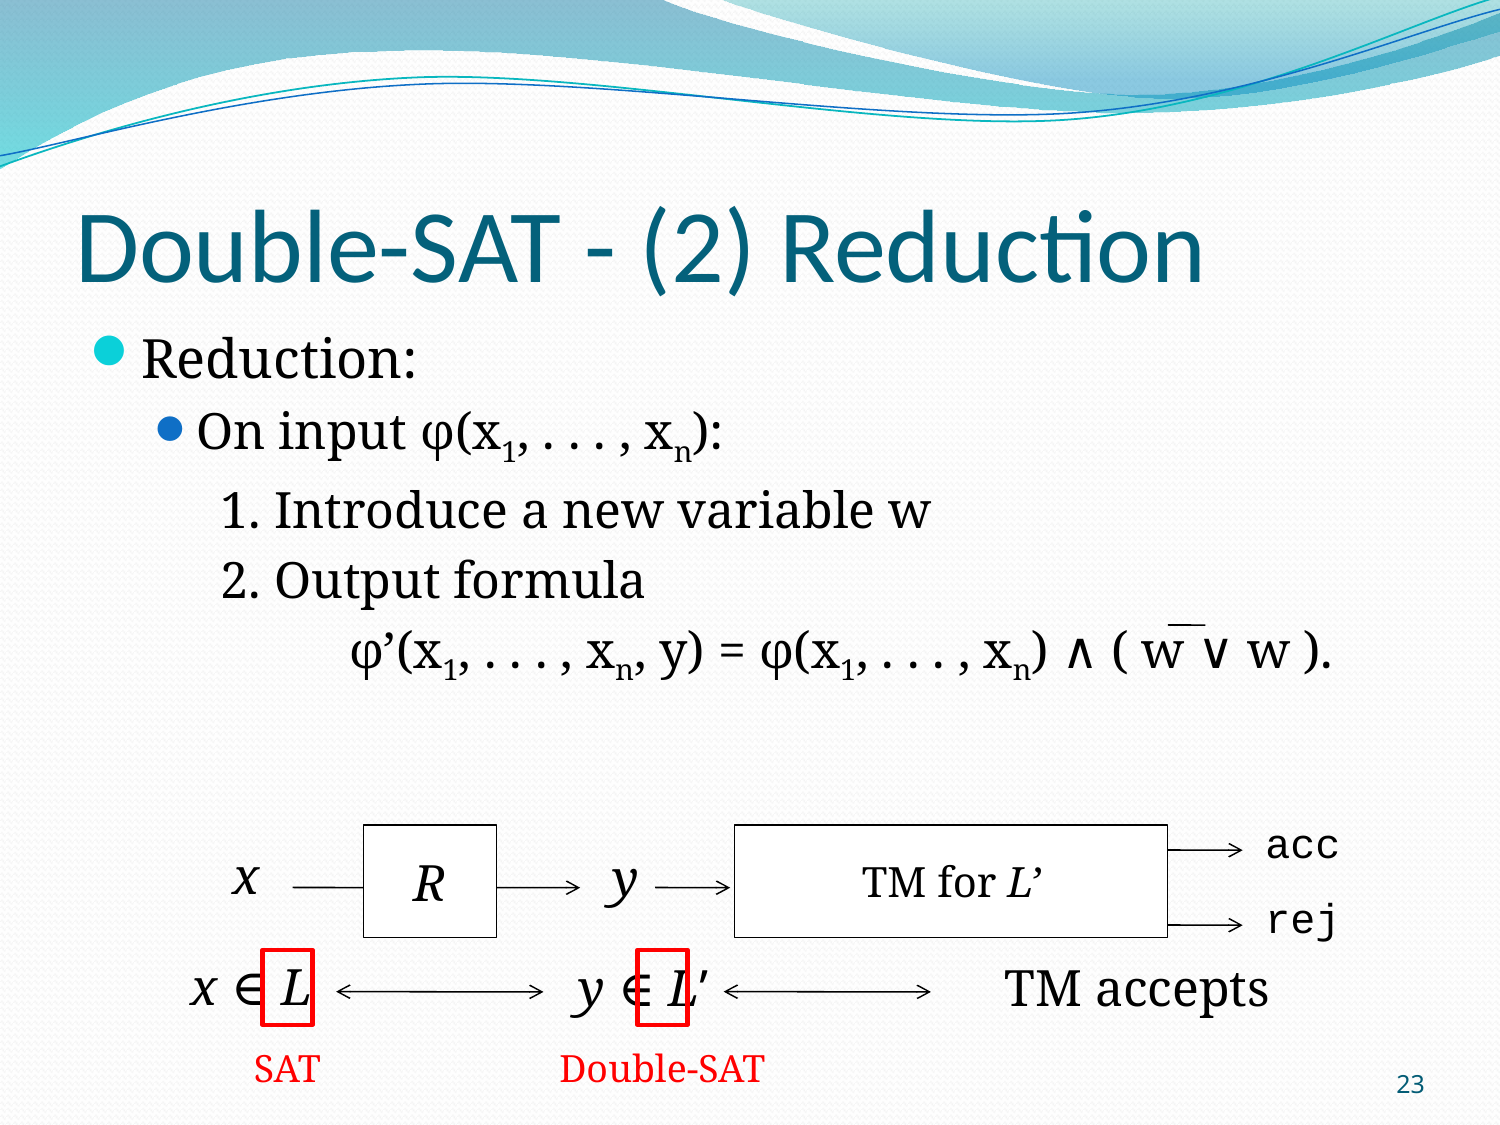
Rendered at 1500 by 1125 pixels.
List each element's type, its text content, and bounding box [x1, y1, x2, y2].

text_box TM accepts [943, 949, 1331, 1025]
slide_number 23 [1299, 1042, 1425, 1103]
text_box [149, 949, 801, 1099]
slide_number 31 [294, 889, 363, 897]
slide_number 31 [804, 993, 930, 1038]
text_box rej [1250, 884, 1356, 950]
title Dominating Set - (2) Reduction [363, 890, 497, 897]
slide_number 31 [657, 889, 728, 897]
slide_number 31 [497, 889, 578, 897]
text_box TM for L’ [734, 825, 1168, 938]
text_box y [597, 838, 655, 914]
title Double-SAT - (2) Reduction [75, 115, 1425, 303]
list Reduction: On input φ(x1, . . . , xn): 1. Introduce a new variable w 2. Output formula φ’(x1, . . . , xn, y) = φ(x1, . . . , xn) ∧ ( w ∨ w ). [75, 317, 1425, 1038]
slide_number 31 [142, 951, 149, 1038]
text_box acc [1250, 809, 1356, 875]
slide_number 31 [801, 952, 807, 990]
slide_number 31 [1169, 926, 1240, 934]
text_box x [217, 837, 276, 913]
slide_number 31 [1169, 851, 1240, 859]
text_box R [363, 898, 497, 938]
text_box R [363, 825, 497, 887]
